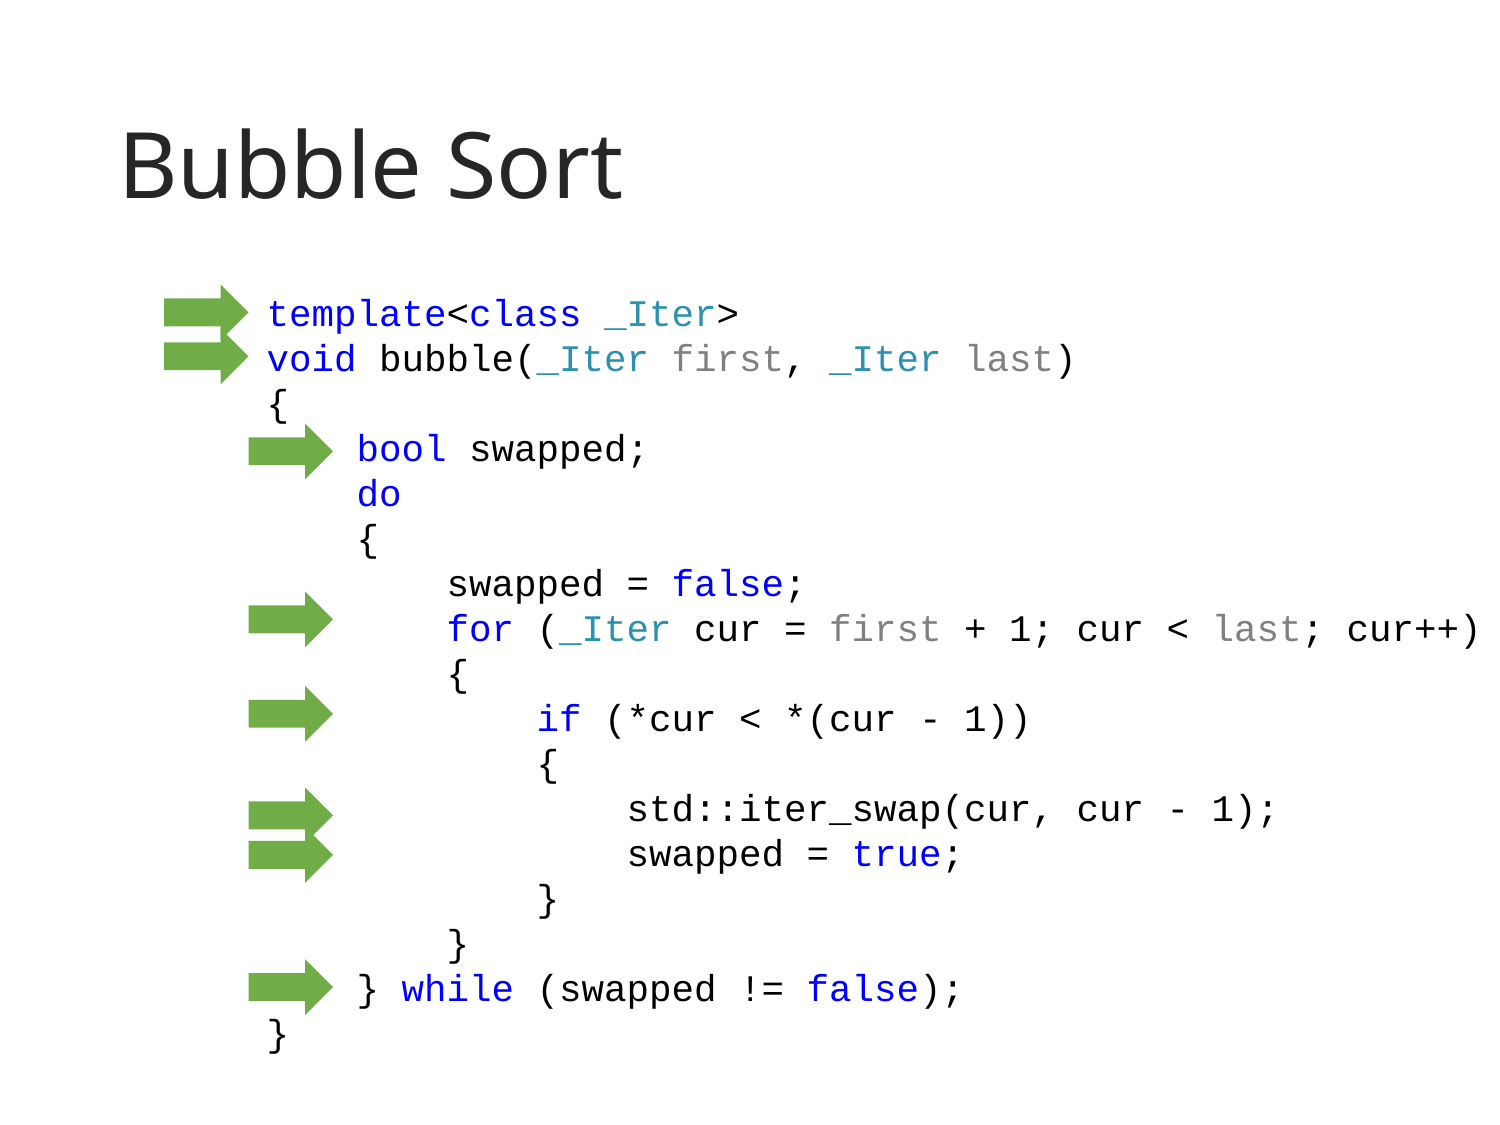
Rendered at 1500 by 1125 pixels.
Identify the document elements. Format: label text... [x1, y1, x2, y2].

text_box [247, 420, 335, 482]
text_box [247, 588, 335, 650]
text_box [247, 785, 335, 835]
text_box [247, 683, 335, 745]
title Bubble Sort [103, 59, 1397, 278]
text_box [163, 281, 250, 334]
text_box [247, 956, 335, 1018]
text_box [163, 325, 250, 387]
text_box [247, 824, 335, 886]
text_box template<class _Iter> void bubble(_Iter first, _Iter last) { bool swapped; do { swapped = false; for (_Iter cur = first + 1; cur < last; cur++) { if (*cur < *(cur - 1)) { std::iter_swap(cur, cur - 1); swapped = true; } } } while (swapped != false); } [251, 281, 1497, 1062]
